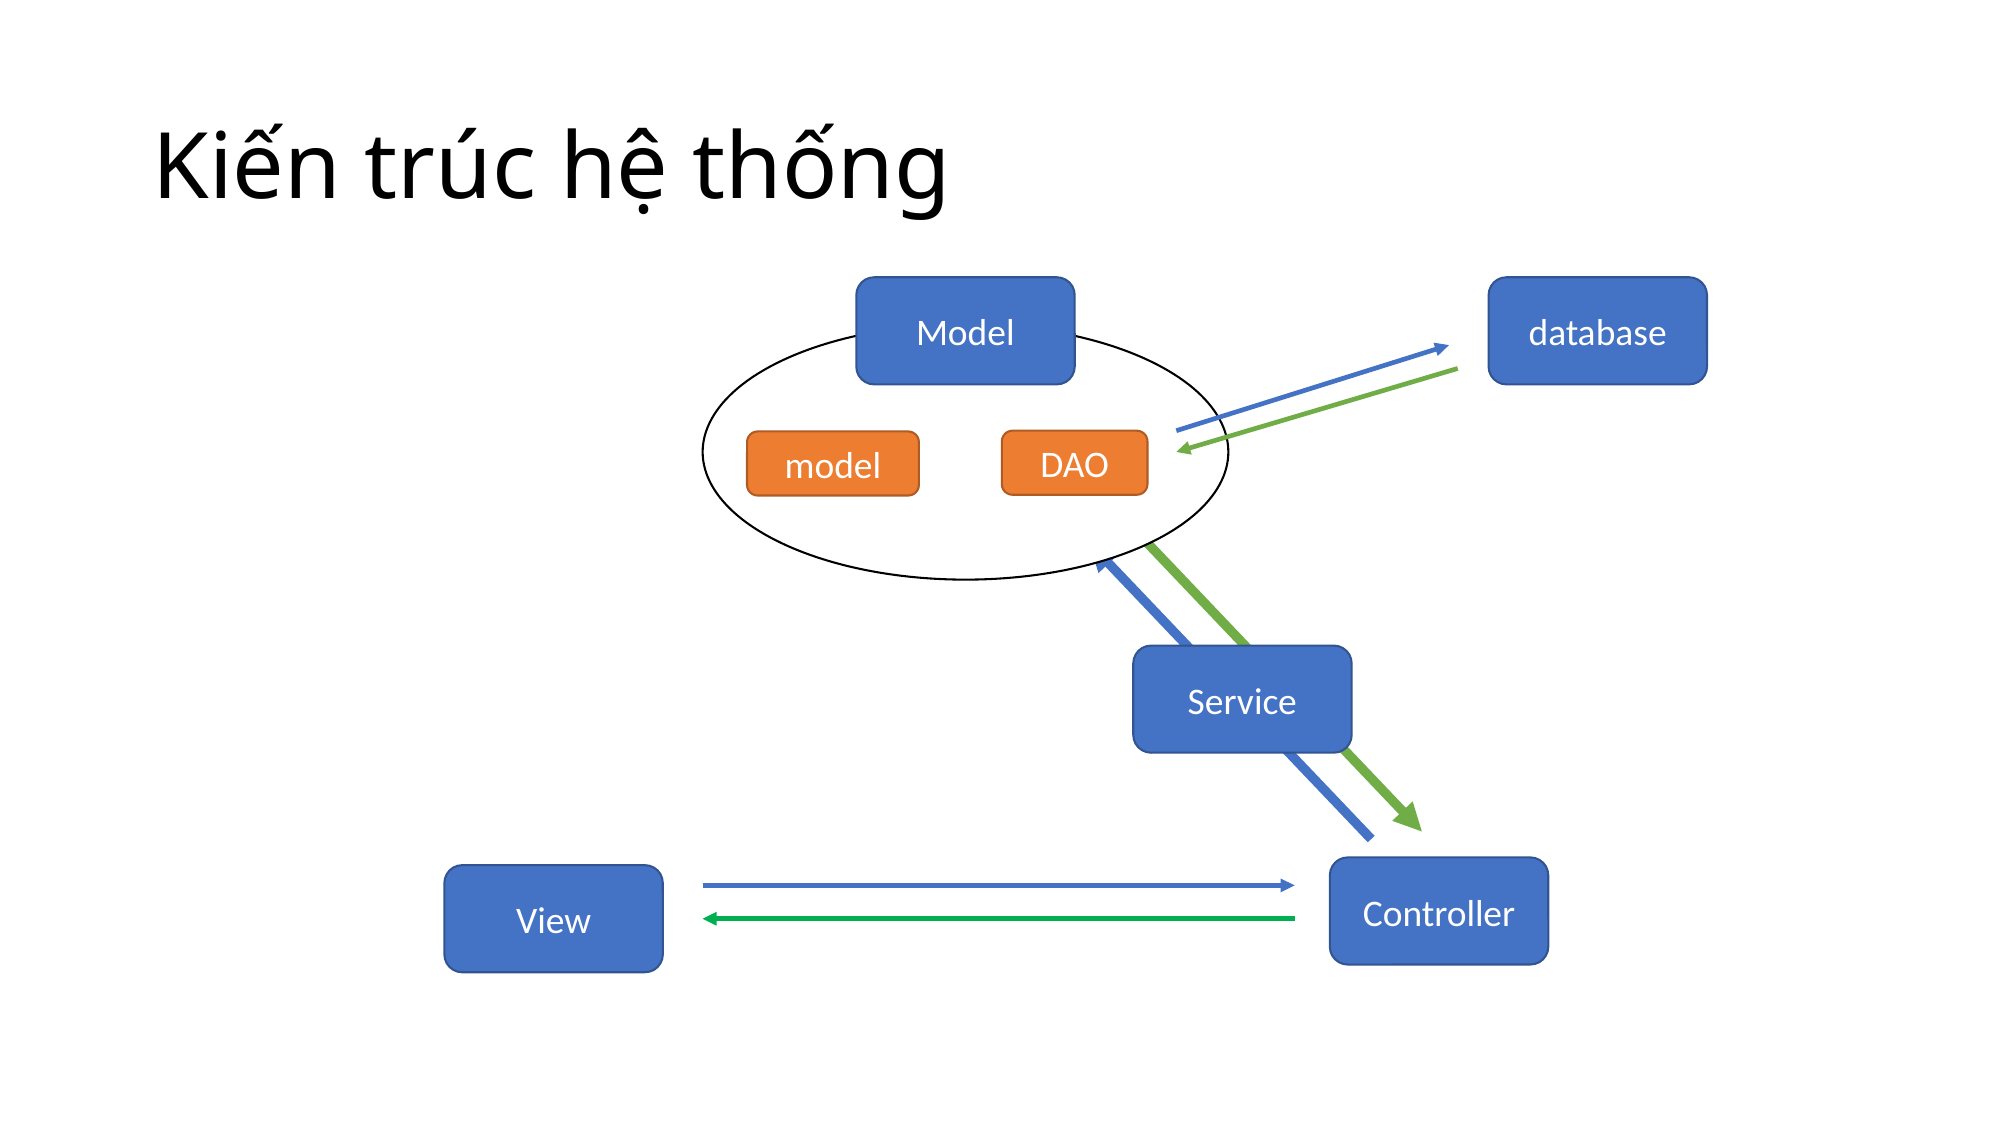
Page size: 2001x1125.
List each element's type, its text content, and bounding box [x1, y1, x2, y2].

text_box DAO [1000, 429, 1149, 496]
text_box Model [855, 276, 1076, 386]
text_box model [745, 430, 920, 497]
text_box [1176, 368, 1458, 452]
title Kiến trúc hệ thống [137, 59, 1863, 278]
text_box Controller [1328, 856, 1550, 966]
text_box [1176, 345, 1449, 368]
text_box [1089, 542, 1372, 839]
text_box database [1487, 276, 1709, 386]
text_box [1118, 512, 1422, 832]
text_box View [443, 864, 664, 974]
text_box [701, 335, 1230, 581]
